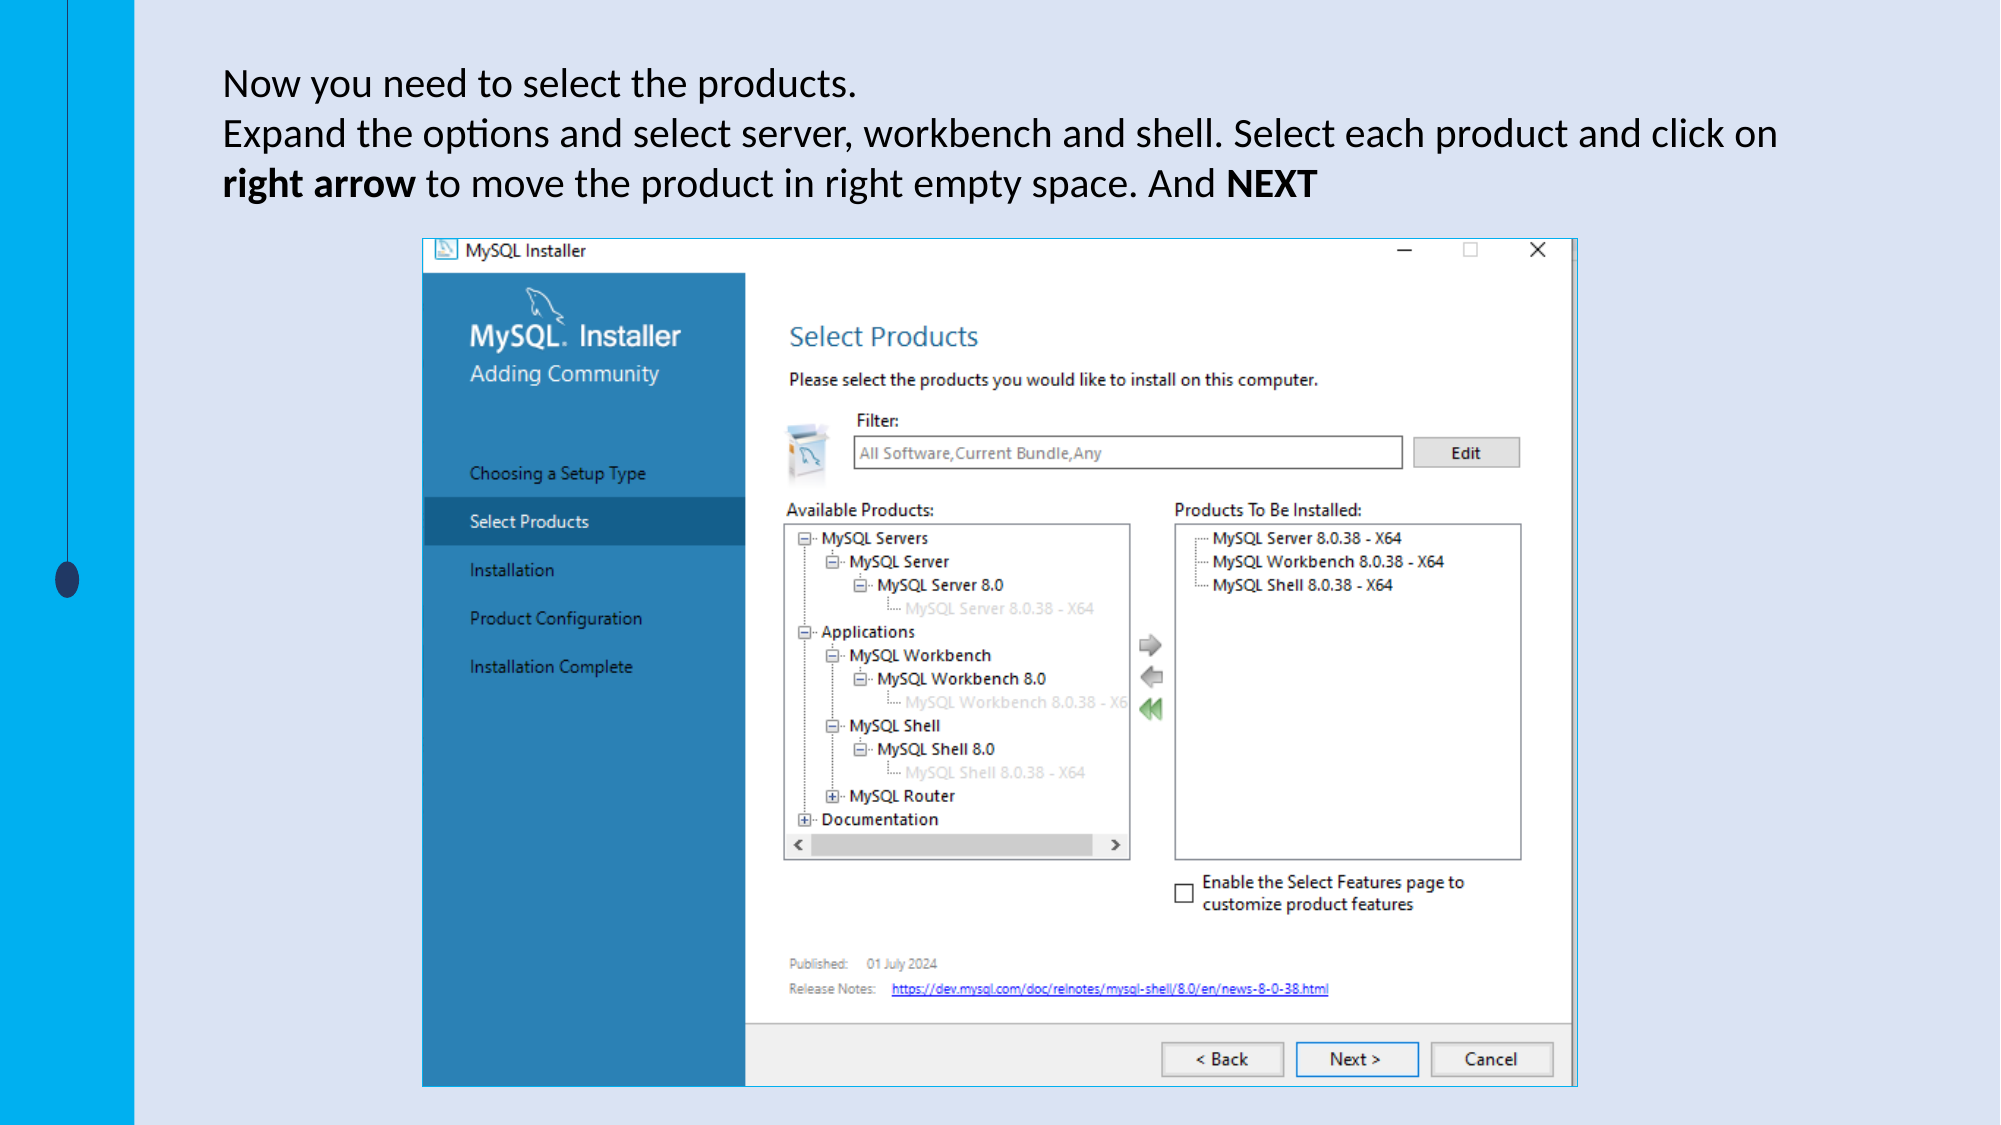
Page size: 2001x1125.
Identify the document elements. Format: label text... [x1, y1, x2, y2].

text_box Now you need to select the products. Expand the options and select server, workbench and shell. Select each product and click on right arrow to move the product in right empty space. And NEXT [207, 48, 1847, 214]
text_box [0, 0, 135, 1125]
text_box [55, 561, 80, 598]
picture [424, 240, 1576, 1085]
